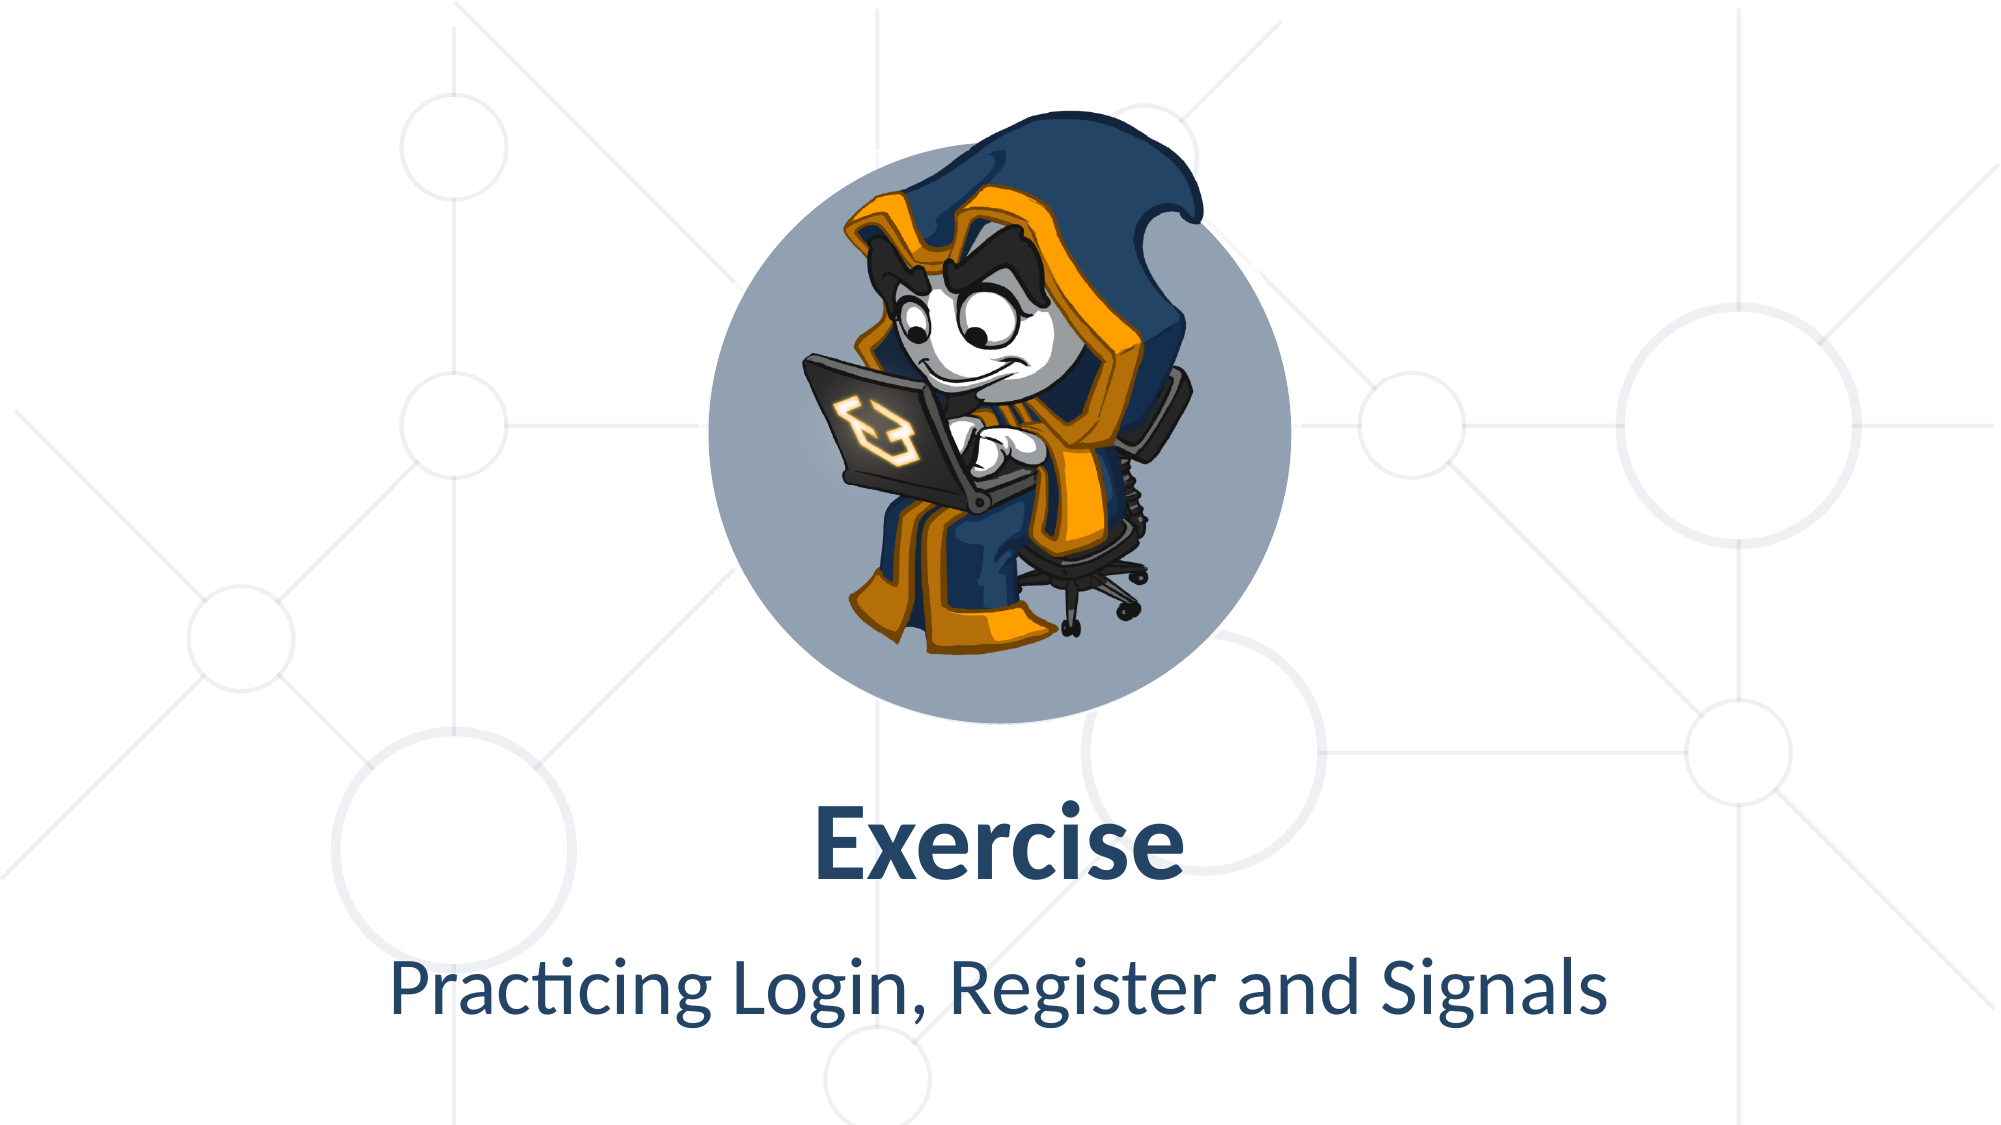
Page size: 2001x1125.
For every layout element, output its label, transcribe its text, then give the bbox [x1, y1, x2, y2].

subtitle Practicing Login, Register and Signals [100, 916, 1900, 1043]
title Exercise [100, 771, 1900, 898]
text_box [699, 56, 1301, 726]
